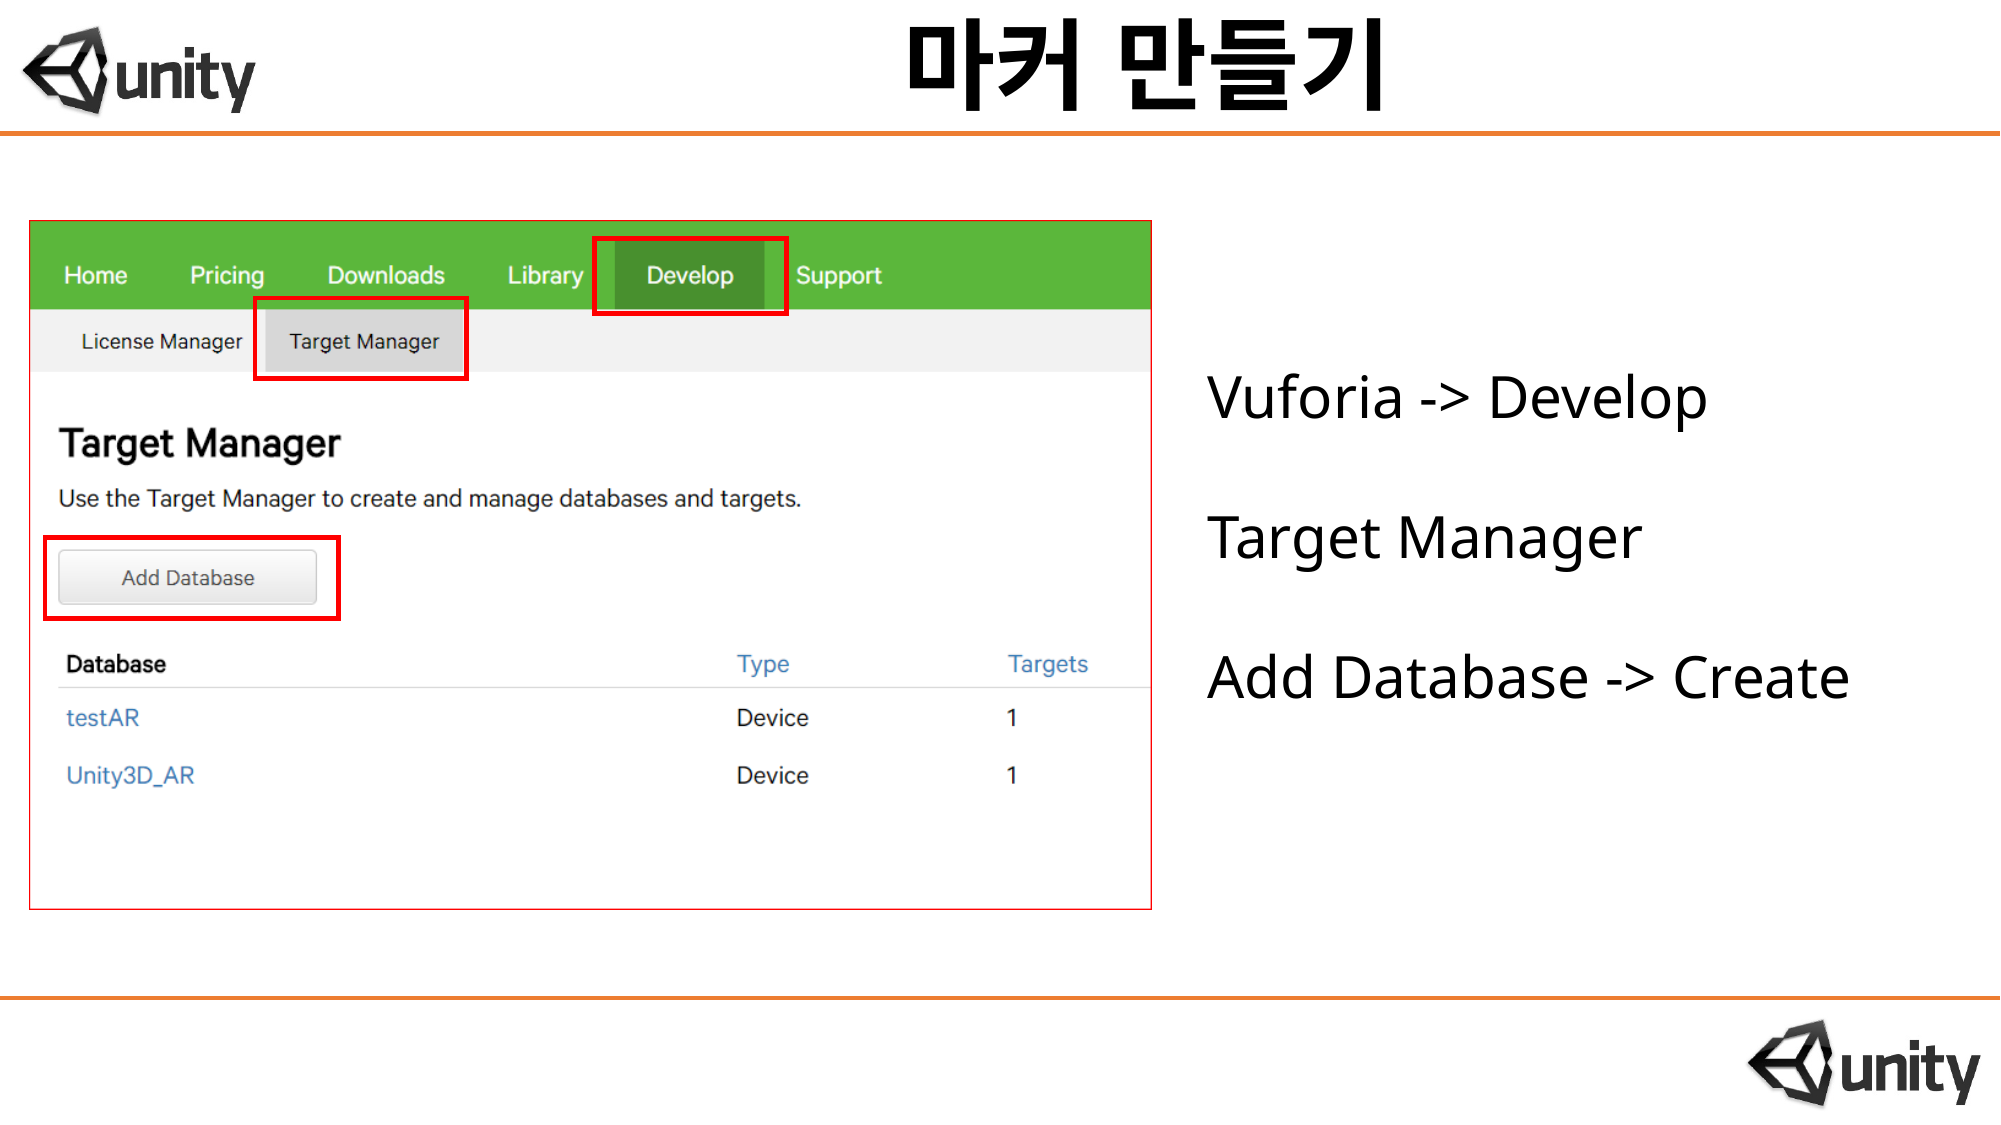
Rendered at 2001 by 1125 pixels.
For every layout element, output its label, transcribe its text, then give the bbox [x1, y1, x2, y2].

text_box Vuforia -> Develop Target Manager Add Database -> Create [1192, 353, 1979, 718]
picture [1729, 1002, 1996, 1125]
picture [4, 9, 271, 129]
text_box 마커 만들기 [594, 8, 1701, 140]
picture [29, 220, 1152, 910]
